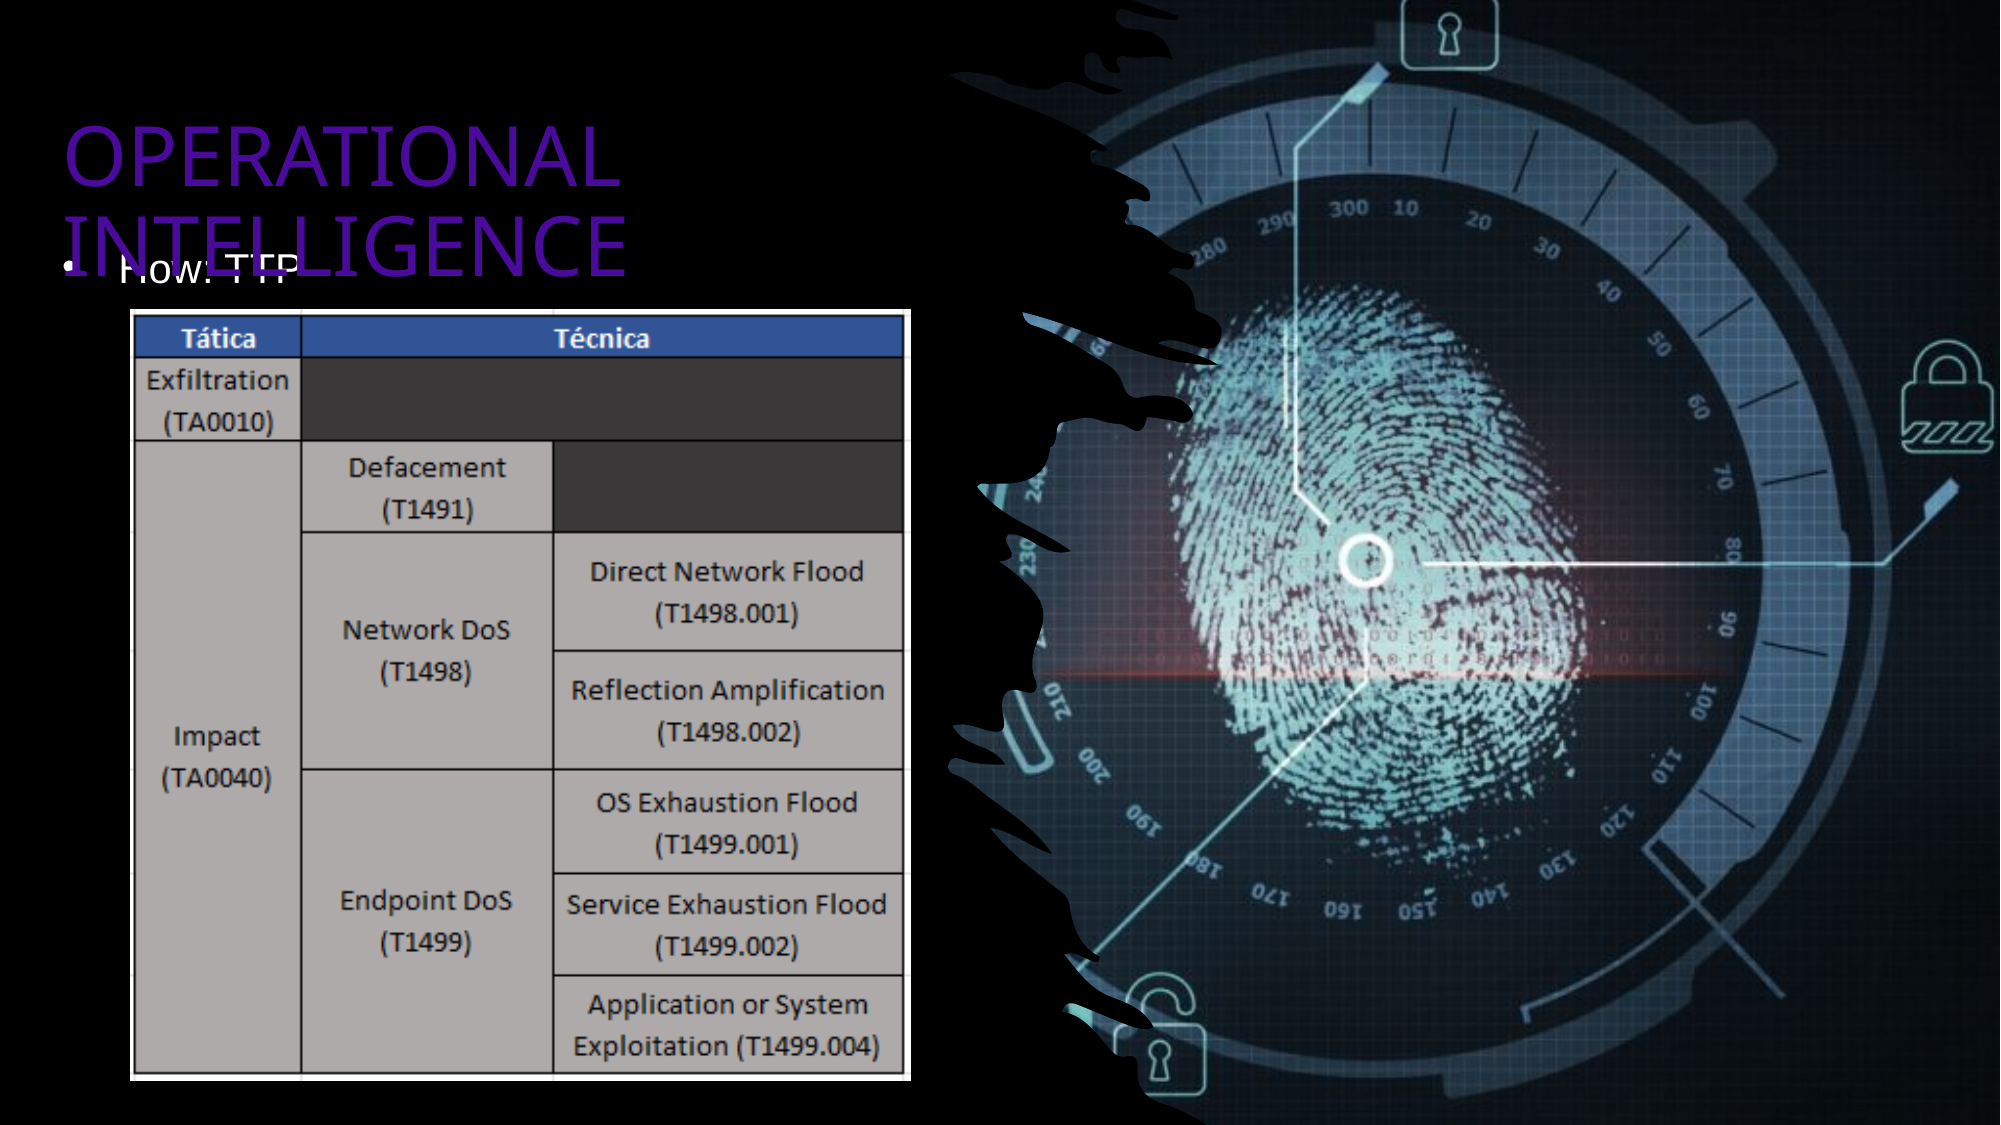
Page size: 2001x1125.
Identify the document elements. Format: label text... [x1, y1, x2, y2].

picture [130, 309, 911, 1081]
picture [948, 0, 2000, 1125]
text_box Operational intelligence [62, 114, 948, 295]
